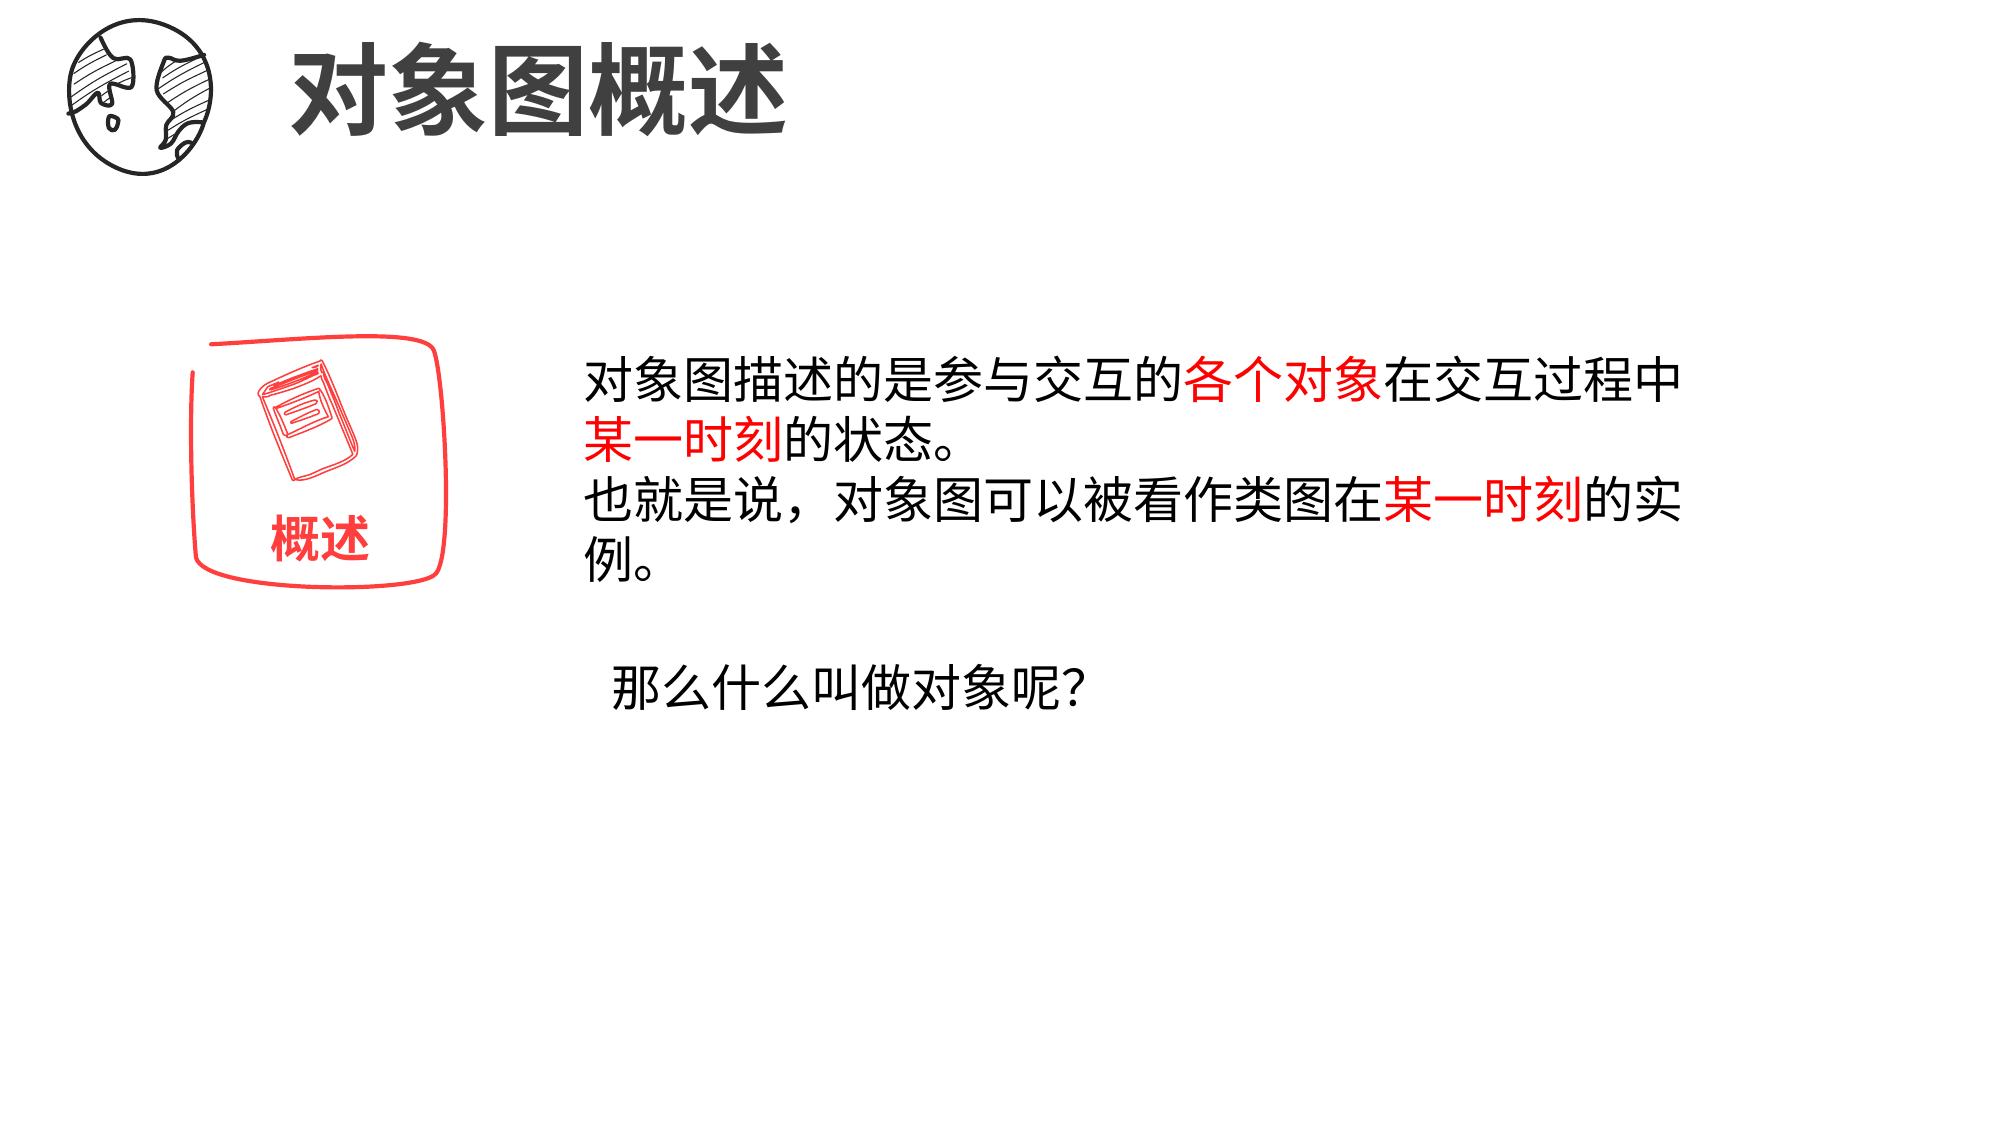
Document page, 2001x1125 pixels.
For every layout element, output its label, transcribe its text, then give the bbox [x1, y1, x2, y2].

text_box 对象图描述的是参与交互的各个对象在交互过程中某一时刻的状态。 也就是说，对象图可以被看作类图在某一时刻的实例。 [568, 340, 1709, 641]
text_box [191, 336, 447, 588]
text_box 对象图概述 [273, 20, 804, 155]
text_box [65, 20, 215, 172]
text_box 那么什么叫做对象呢？ [596, 648, 1308, 724]
